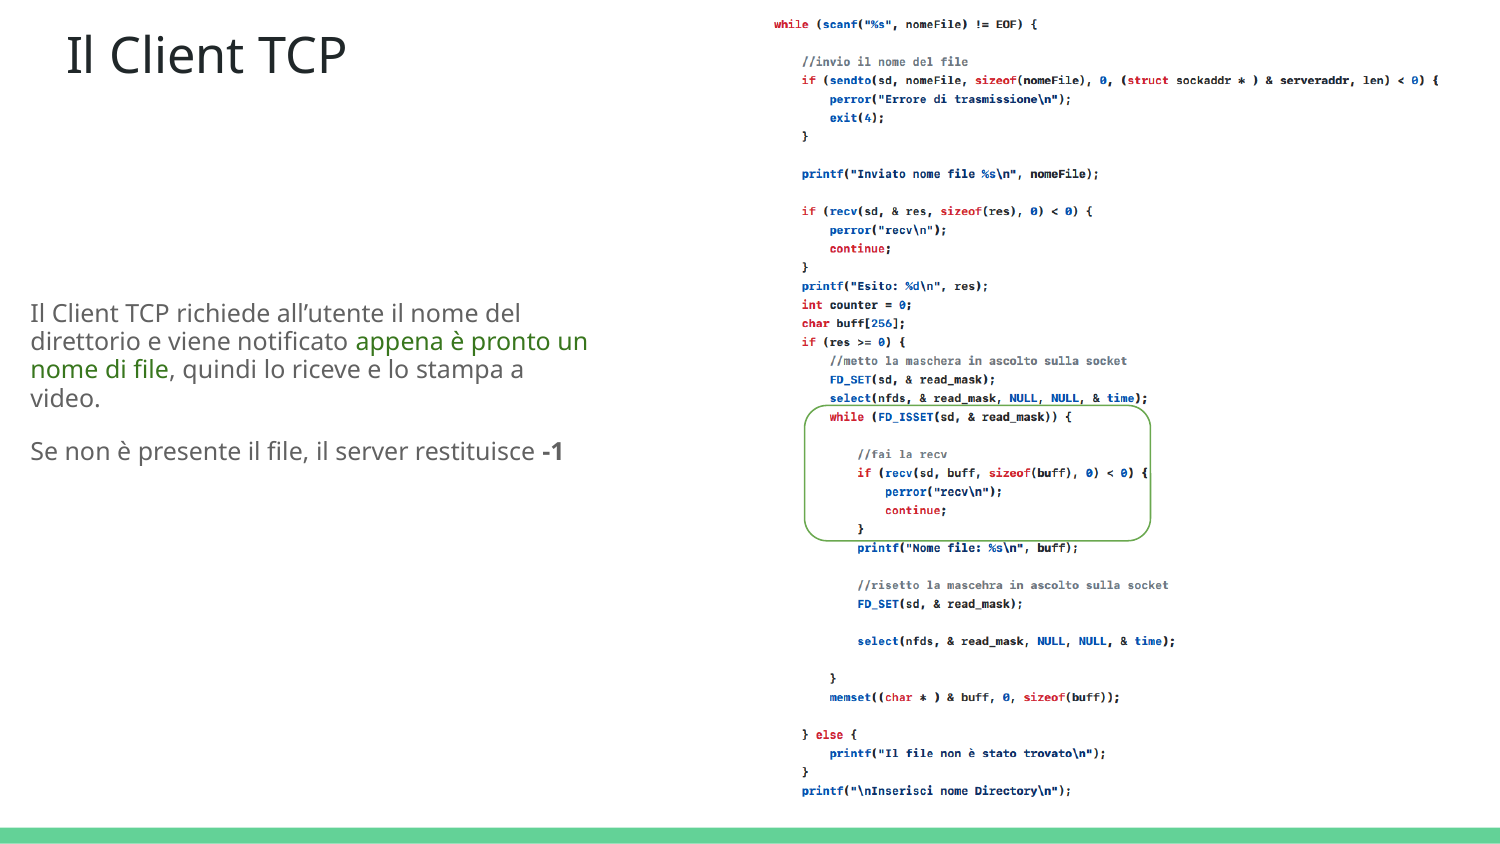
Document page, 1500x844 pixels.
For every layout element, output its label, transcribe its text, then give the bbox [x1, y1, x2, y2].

title Il Client TCP [51, 8, 580, 103]
list Il Client TCP richiede all’utente il nome del direttorio e viene notificato appena è pronto un nome di file, quindi lo riceve e lo stampa a video. Se non è presente il file, il server restituisce -1 [15, 284, 616, 547]
picture [766, 17, 1449, 814]
